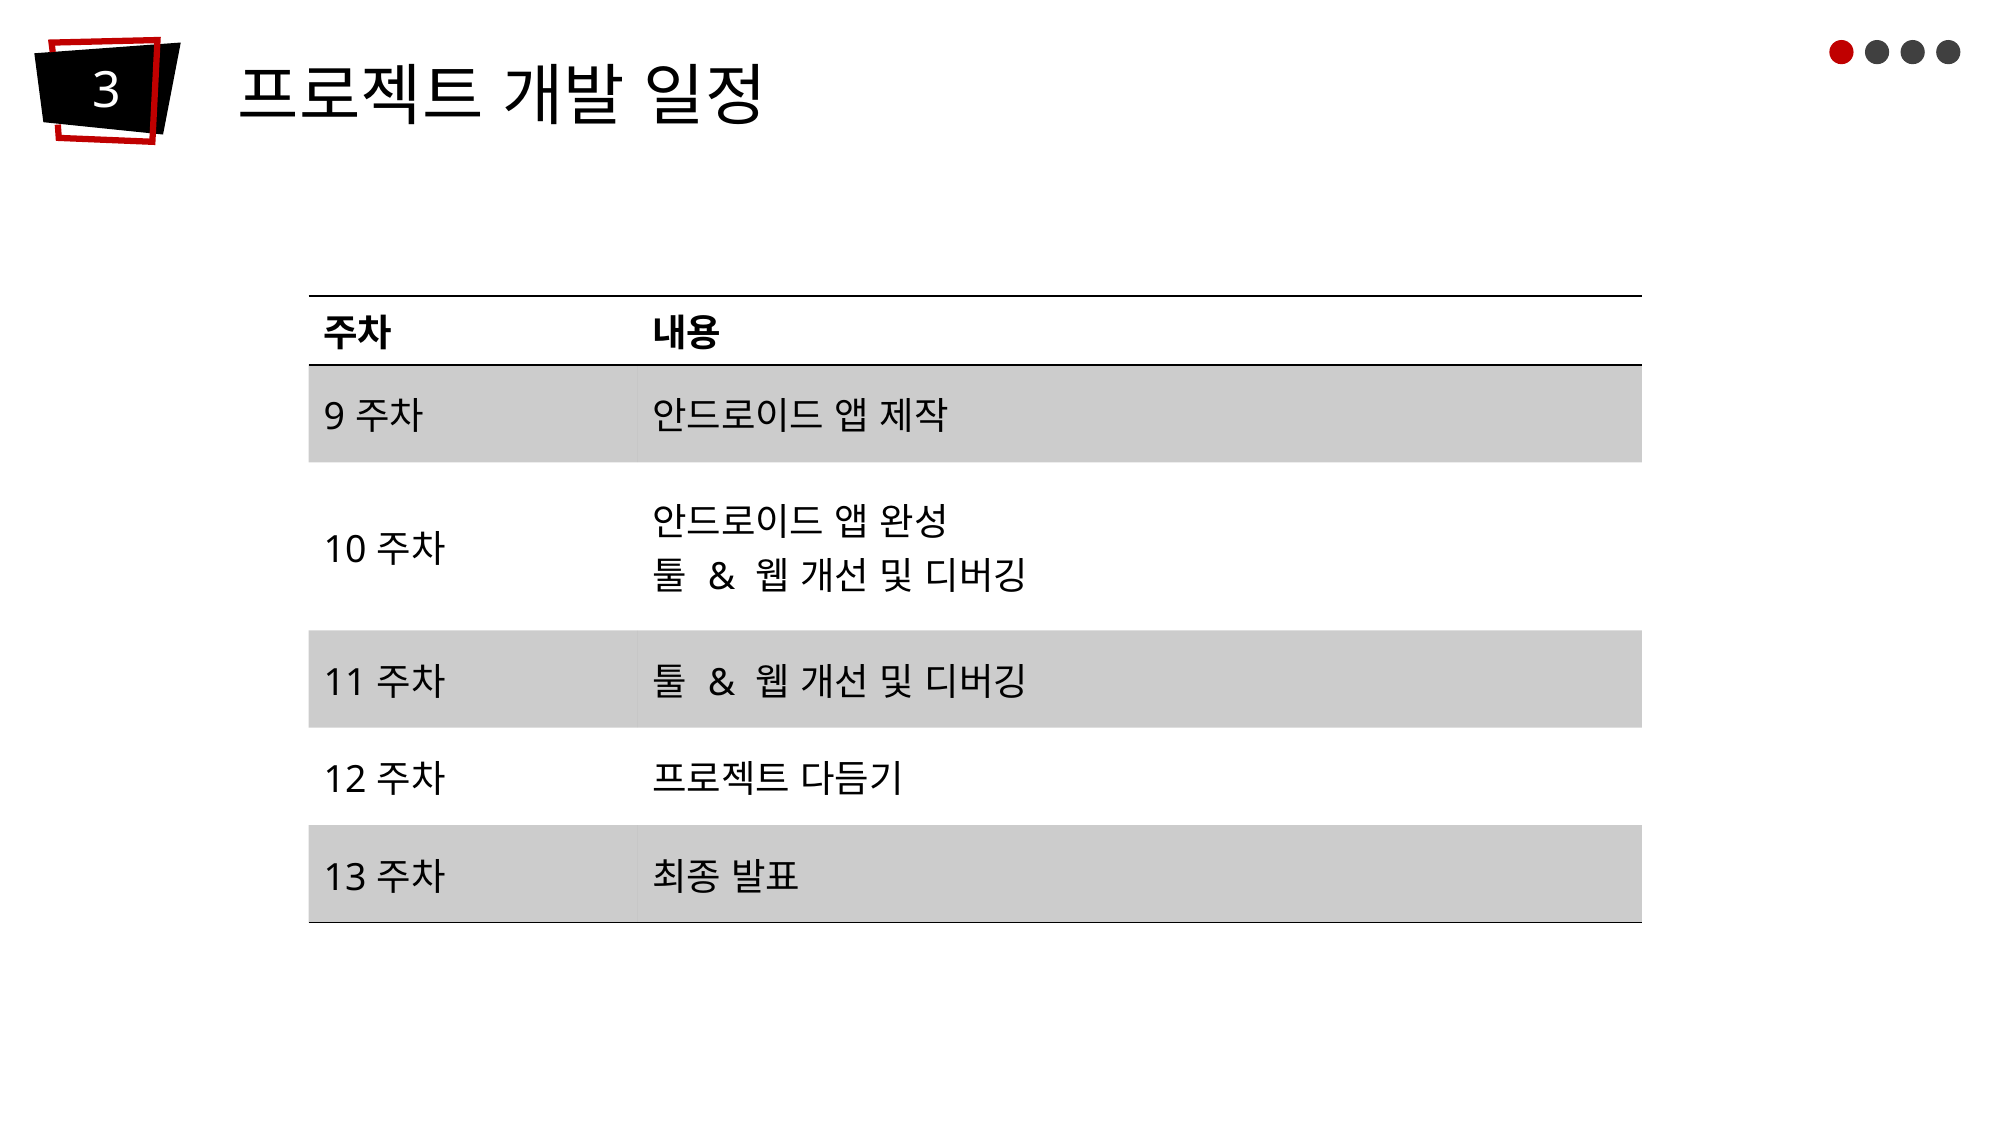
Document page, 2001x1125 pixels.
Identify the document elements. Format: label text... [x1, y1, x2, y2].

table_cell 안드로이드 앱 제작 [637, 366, 1642, 462]
table_cell 안드로이드 앱 완성 툴 & 웹 개선 및 디버깅 [637, 462, 1642, 630]
table_header 내용 [637, 297, 1642, 364]
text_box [1829, 39, 1961, 65]
table_cell 13주차 [309, 825, 637, 922]
table_cell 프로젝트 다듬기 [637, 728, 1642, 825]
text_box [34, 40, 181, 142]
table_cell 최종 발표 [637, 825, 1642, 922]
table_cell 11주차 [309, 630, 637, 728]
table_cell 10주차 [309, 462, 637, 630]
text_box 프로젝트 개발 일정 [223, 45, 783, 141]
table_cell 툴 & 웹 개선 및 디버깅 [637, 630, 1642, 728]
table_header 주차 [309, 297, 637, 364]
table_cell 12주차 [309, 728, 637, 825]
table_cell 9주차 [309, 366, 637, 462]
